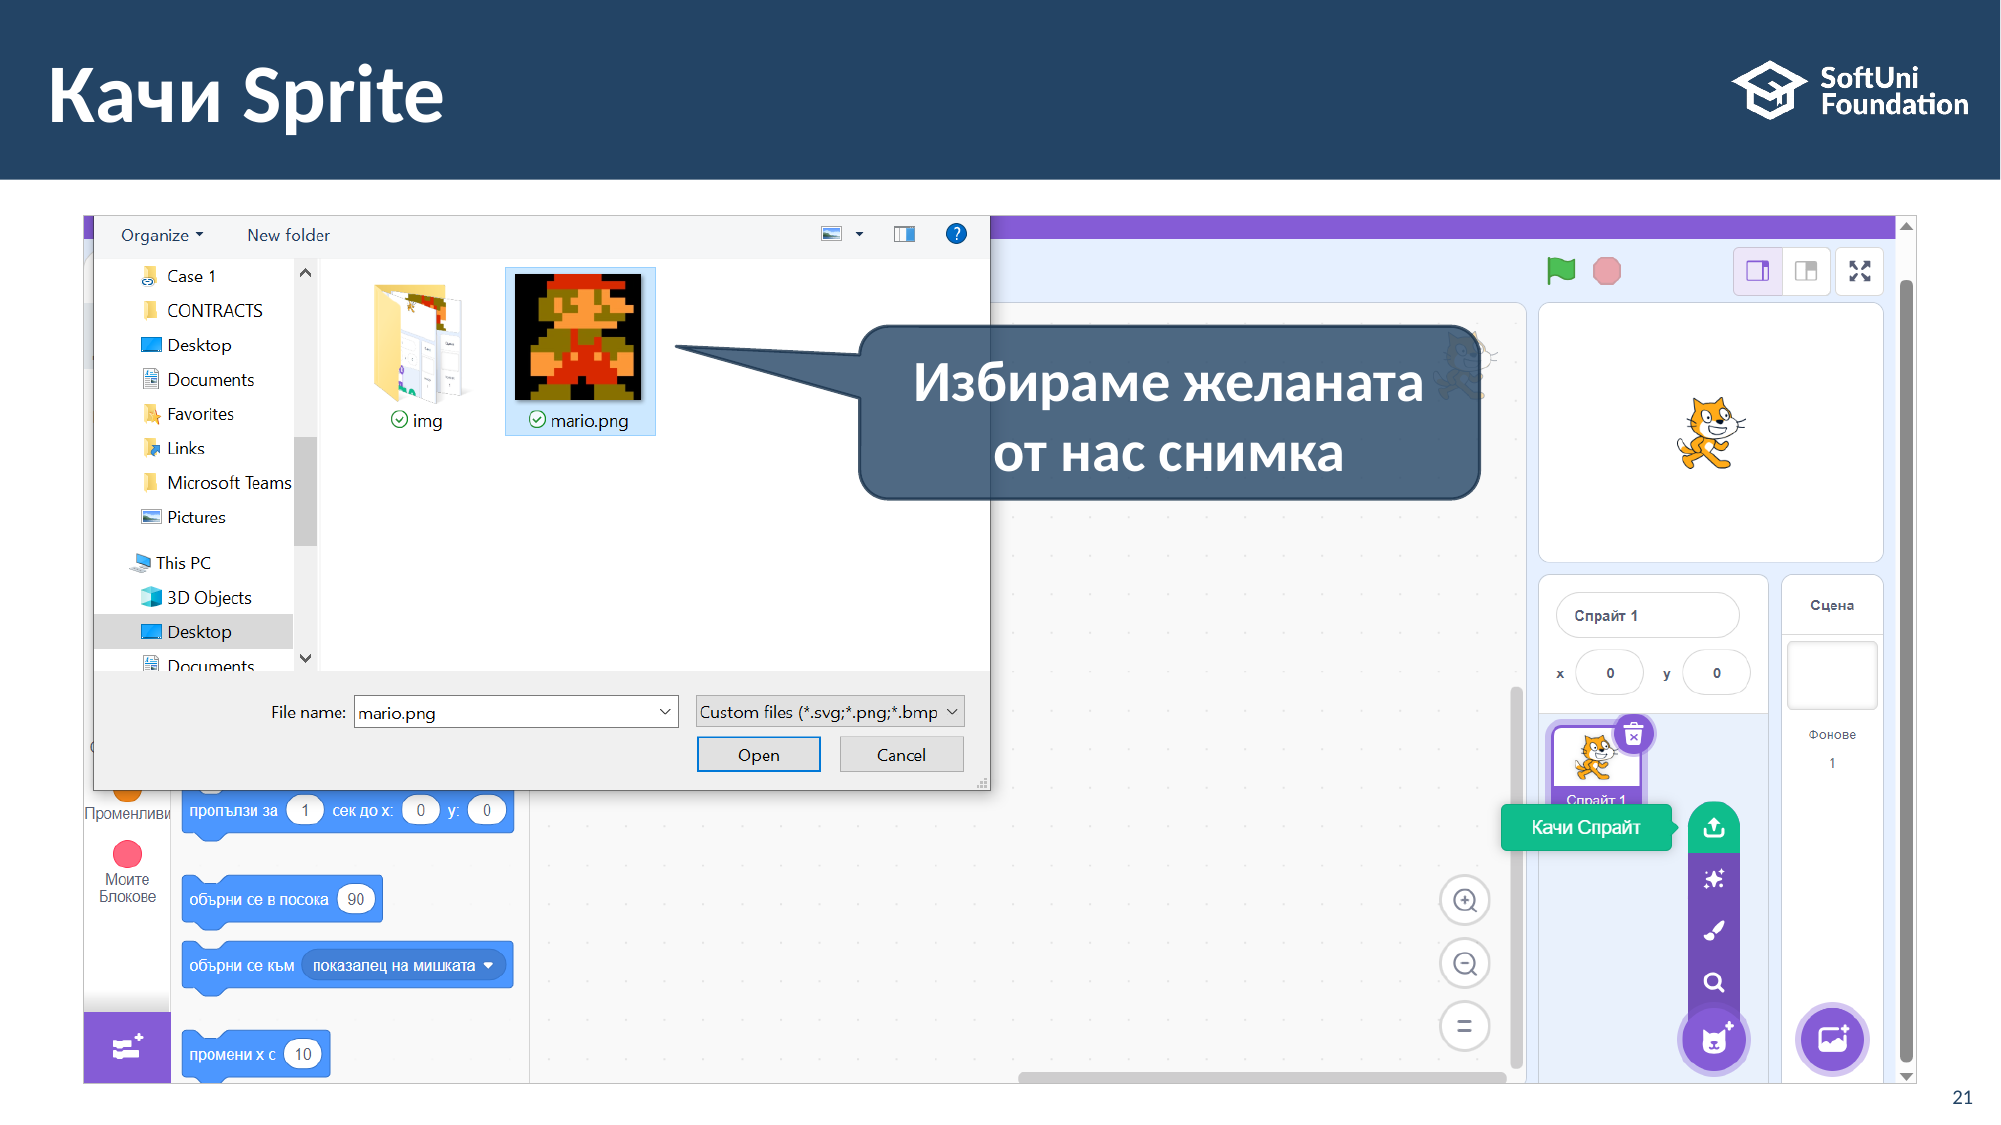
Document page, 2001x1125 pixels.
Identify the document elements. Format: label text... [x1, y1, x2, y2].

slide_number 21 [1927, 1067, 1989, 1117]
picture [1731, 60, 1968, 120]
picture [83, 215, 1917, 1084]
title Качи Sprite [31, 16, 1716, 162]
